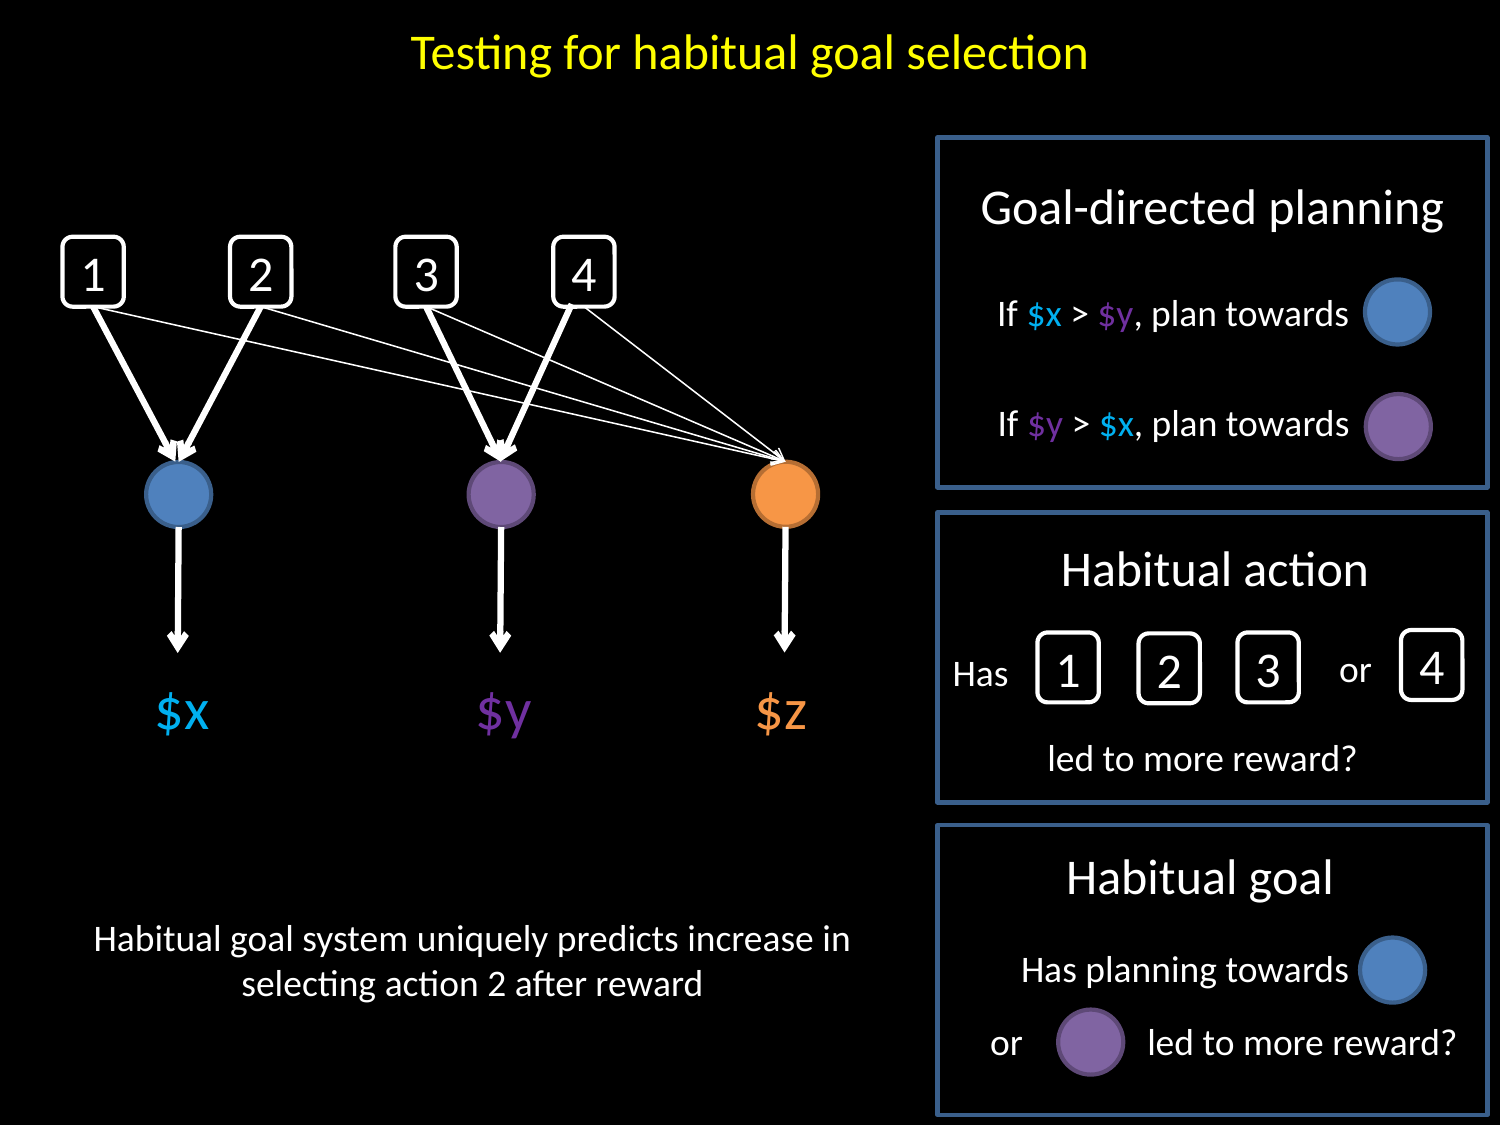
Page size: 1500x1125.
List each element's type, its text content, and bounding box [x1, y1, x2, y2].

text_box [466, 471, 536, 529]
text_box $y [461, 664, 547, 749]
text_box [574, 306, 582, 462]
text_box [935, 823, 1490, 1117]
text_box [583, 306, 786, 462]
text_box 3 [1235, 630, 1301, 705]
text_box $z [739, 664, 823, 749]
text_box [935, 510, 1490, 805]
text_box $x [139, 664, 225, 749]
text_box 4 [551, 234, 617, 304]
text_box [262, 306, 424, 462]
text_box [425, 306, 495, 462]
text_box 4 [1398, 627, 1465, 703]
text_box [750, 460, 821, 529]
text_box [499, 303, 572, 462]
text_box 1 [60, 234, 126, 309]
text_box [144, 470, 214, 529]
text_box or [1324, 637, 1387, 698]
text_box 3 [393, 234, 459, 304]
text_box [935, 135, 1490, 490]
text_box Habitual goal system uniquely predicts increase in selecting action 2 after reward [69, 906, 875, 1012]
text_box If $y > $x, plan towards [982, 391, 1365, 452]
text_box Testing for habitual goal selection [0, 11, 1500, 87]
text_box If $x > $y, plan towards [983, 281, 1363, 342]
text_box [178, 306, 261, 463]
text_box 2 [227, 234, 294, 304]
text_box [92, 306, 177, 462]
